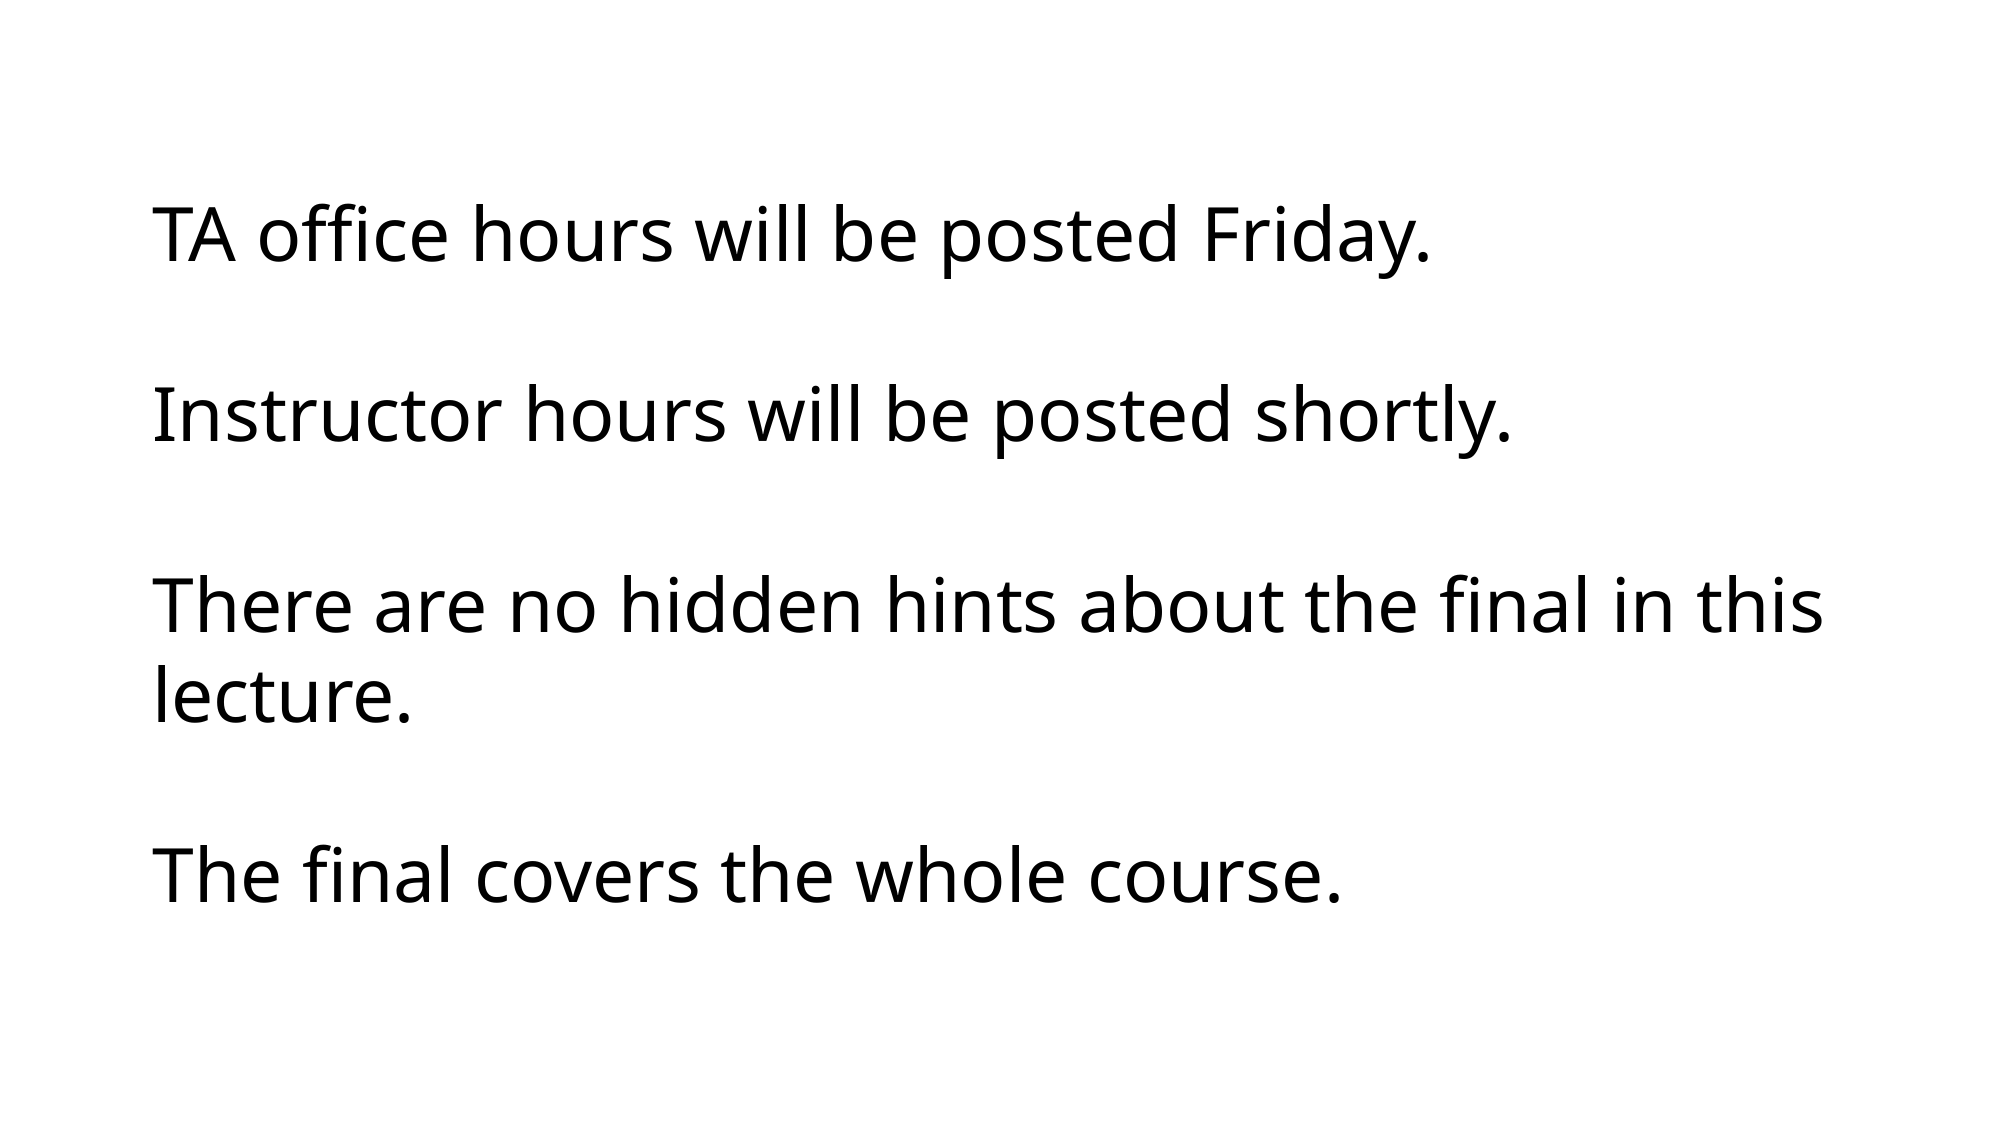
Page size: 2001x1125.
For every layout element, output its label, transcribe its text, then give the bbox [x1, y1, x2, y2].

title TA office hours will be posted Friday. Instructor hours will be posted shortly. There are no hidden hints about the final in this lecture. The final covers the whole course. [137, 59, 1952, 1045]
